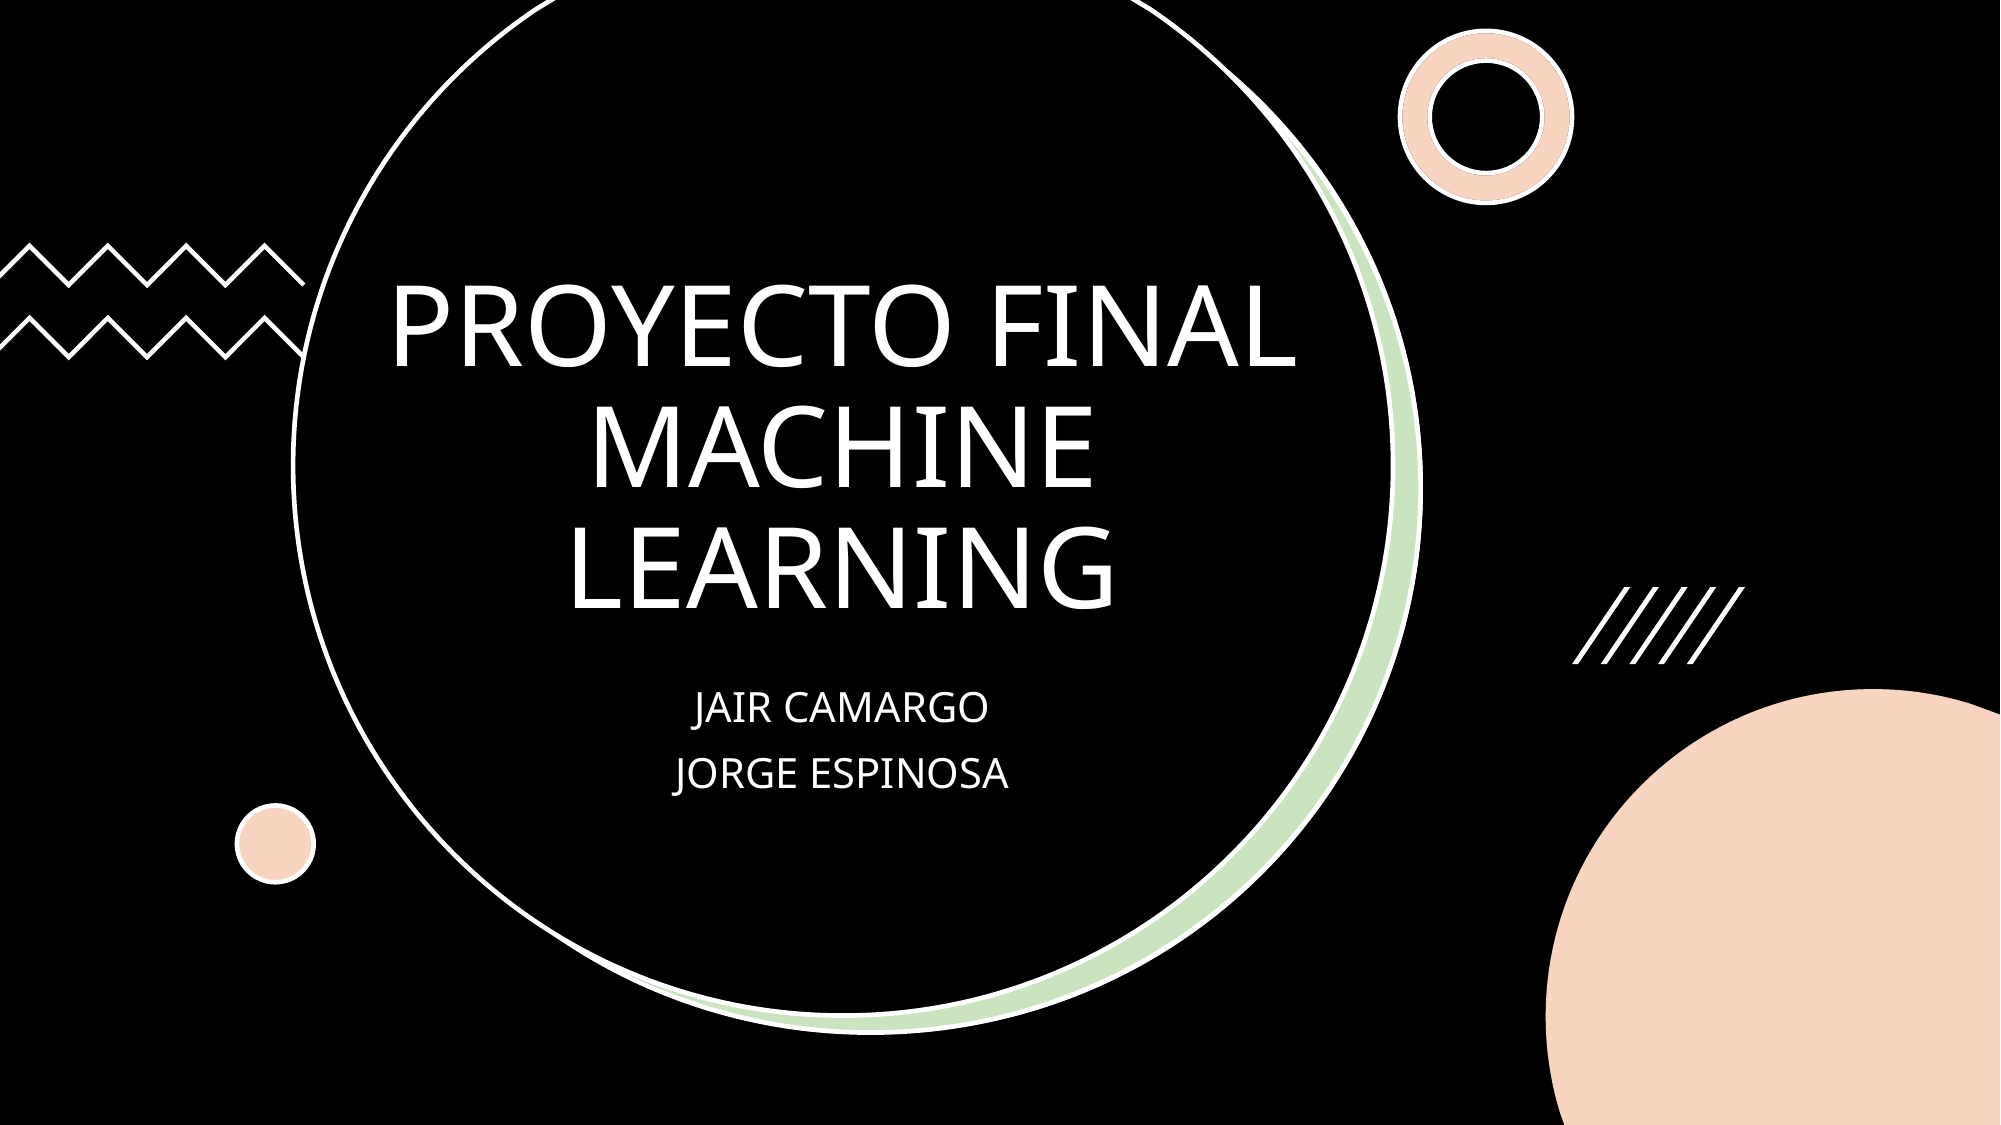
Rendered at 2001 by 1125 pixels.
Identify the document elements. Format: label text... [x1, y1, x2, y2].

text_box [565, 167, 1423, 1035]
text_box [1571, 586, 1746, 665]
text_box [1398, 29, 1574, 205]
text_box [291, 183, 1395, 801]
text_box [393, 0, 1293, 146]
text_box [0, 0, 2000, 1125]
title PROYECTO FINAL MACHINE LEARNING [367, 146, 1317, 641]
text_box [235, 803, 316, 884]
text_box [1247, 89, 1301, 146]
text_box [1544, 687, 2000, 1125]
text_box [450, 853, 1236, 1018]
text_box [861, 161, 1425, 1036]
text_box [0, 242, 306, 361]
text_box [1211, 53, 1305, 146]
subtitle JAIR CAMARGO JORGE ESPINOSA [404, 679, 1281, 853]
